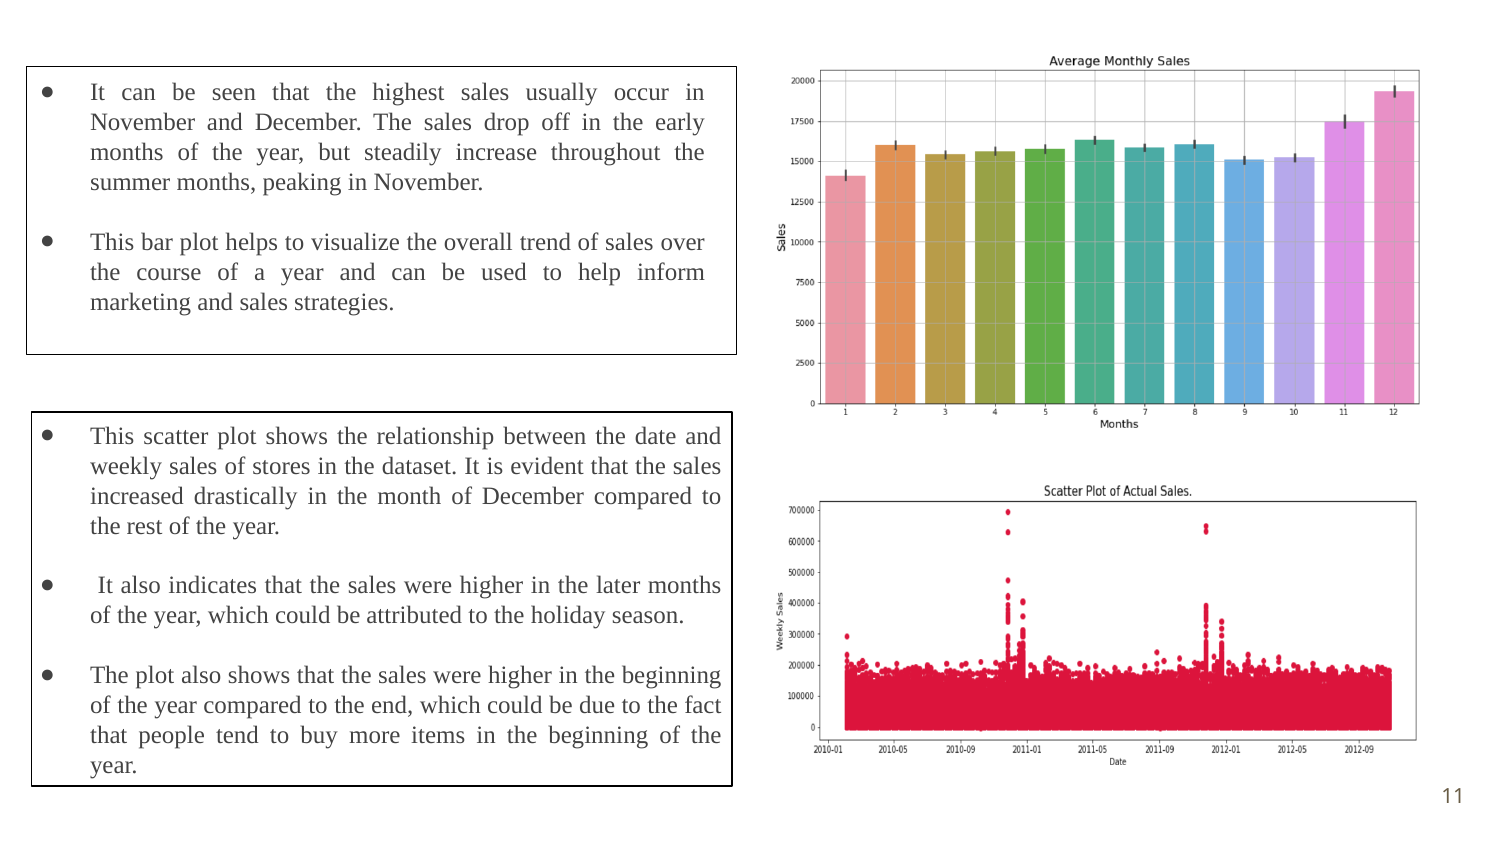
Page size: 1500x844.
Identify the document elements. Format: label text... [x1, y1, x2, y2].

text_box [26, 66, 737, 355]
text_box It can be seen that the highest sales usually occur in November and December. The sales drop off in the early months of the year, but steadily increase throughout the summer months, peaking in November. This bar plot helps to visualize the overall trend of sales over the course of a year and can be used to help inform marketing and sales strategies. [0, 60, 721, 331]
slide_number ‹#› [1389, 764, 1480, 830]
text_box This scatter plot shows the relationship between the date and weekly sales of stores in the dataset. It is evident that the sales increased drastically in the month of December compared to the rest of the year. It also indicates that the sales were higher in the later months of the year, which could be attributed to the holiday season. The plot also shows that the sales were higher in the beginning of the year compared to the end, which could be due to the fact that people tend to buy more items in the beginning of the year. [0, 404, 738, 824]
picture [768, 476, 1456, 778]
picture [768, 47, 1448, 434]
text_box [31, 412, 732, 787]
